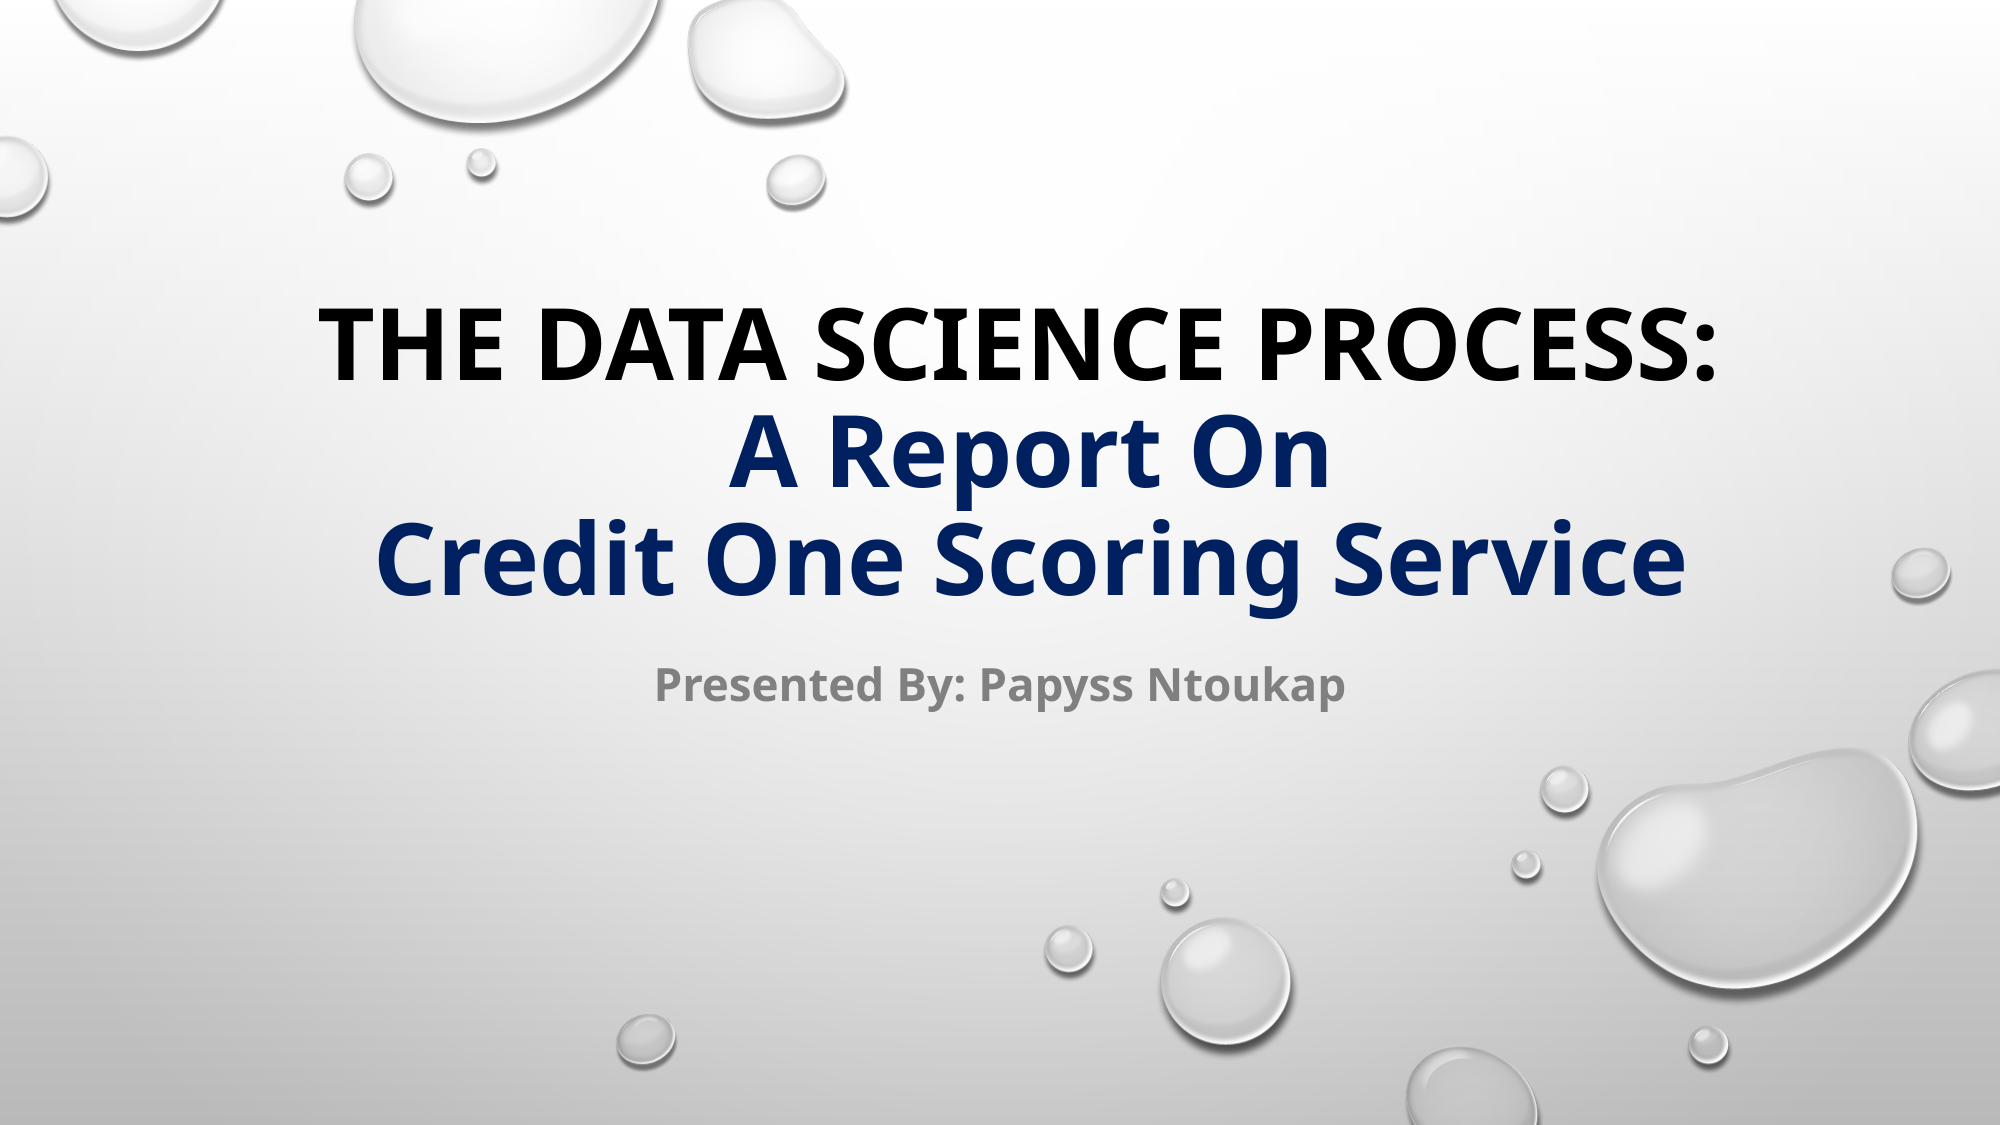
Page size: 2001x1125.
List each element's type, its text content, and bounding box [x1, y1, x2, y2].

picture [0, 0, 2000, 1125]
title The DATA SCIENCE PROCESS: A Report On Credit One Scoring Service [287, 213, 1777, 625]
subtitle Presented By: Papyss Ntoukap [287, 637, 1713, 755]
